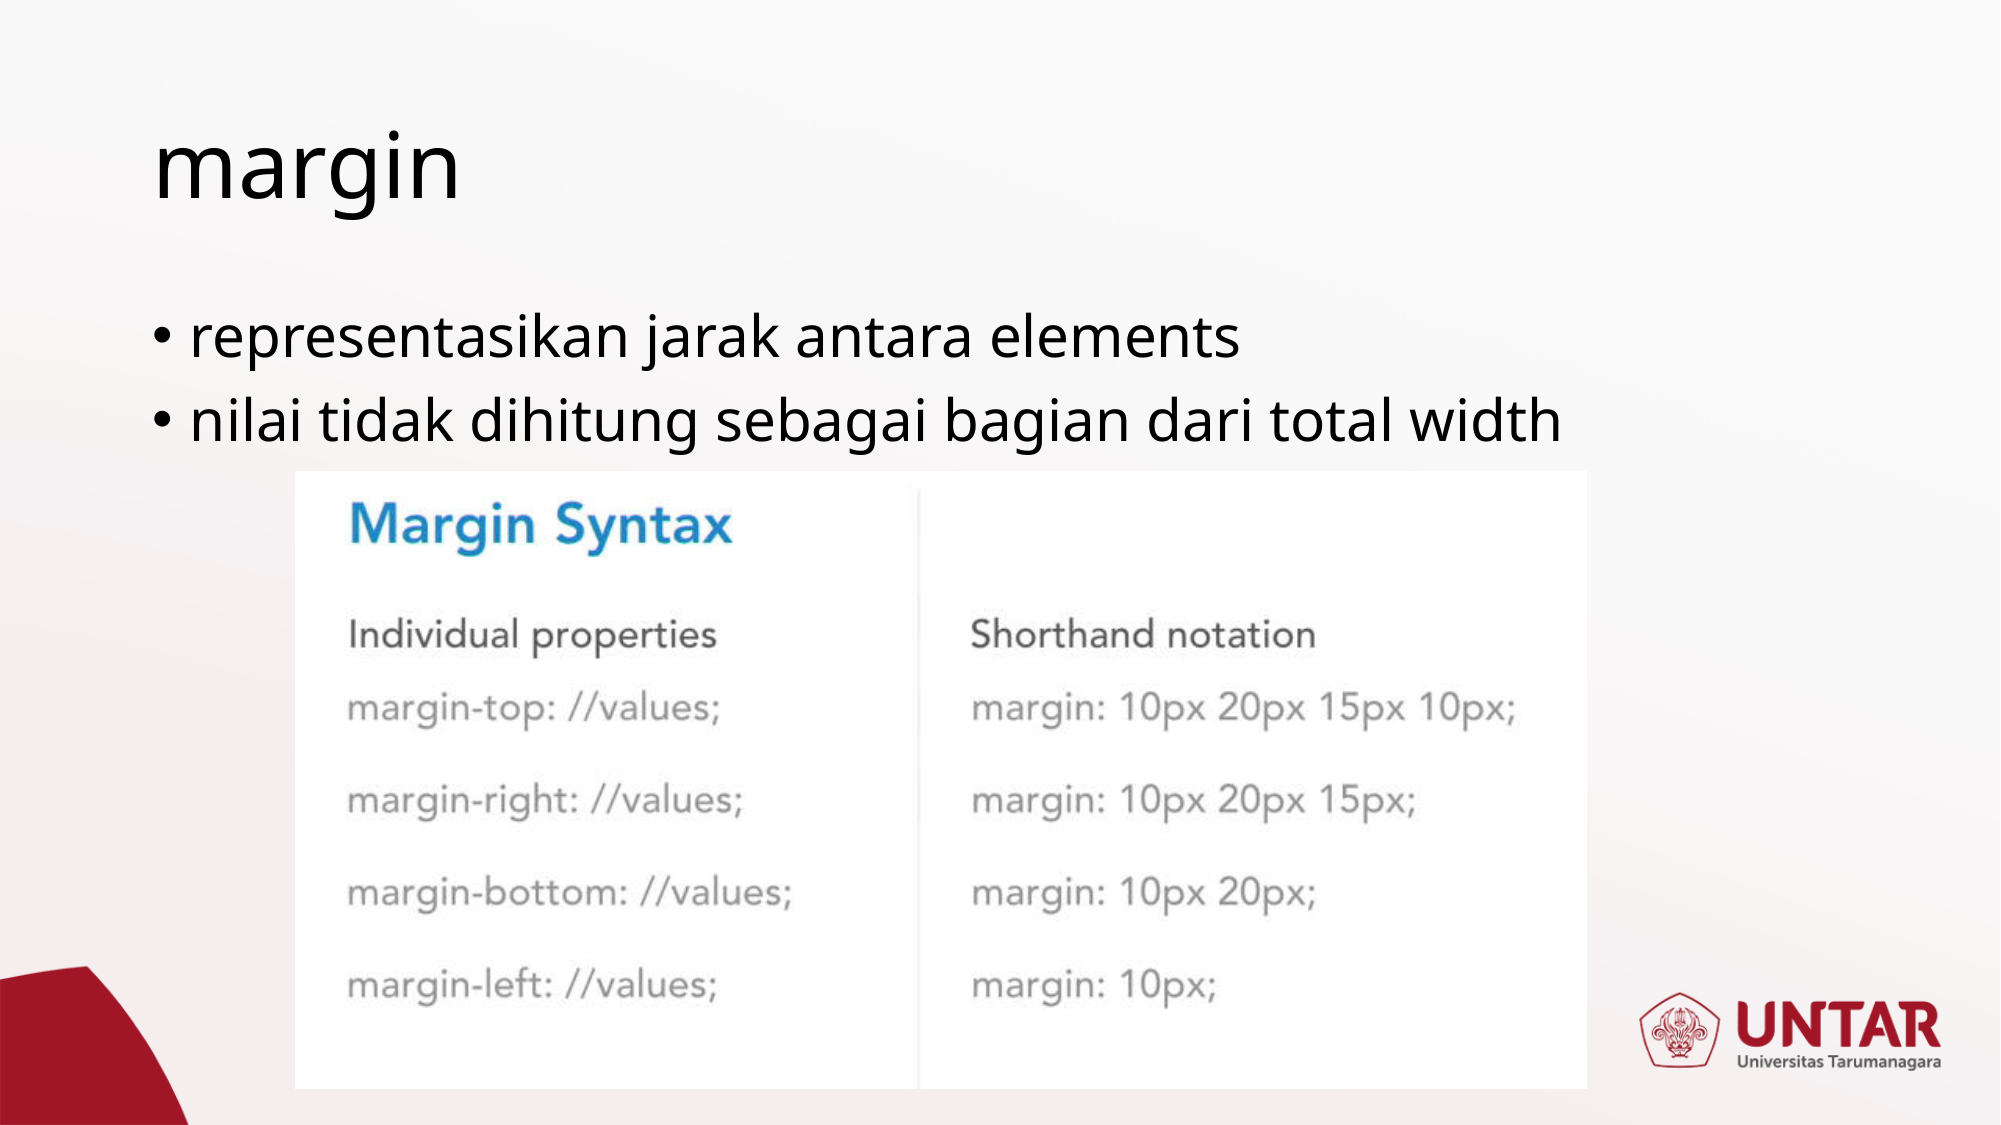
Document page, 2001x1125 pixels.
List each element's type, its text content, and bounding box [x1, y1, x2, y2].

list representasikan jarak antara elements nilai tidak dihitung sebagai bagian dari total width [137, 299, 1863, 1014]
title margin [137, 59, 1863, 278]
picture [0, 0, 2001, 1125]
